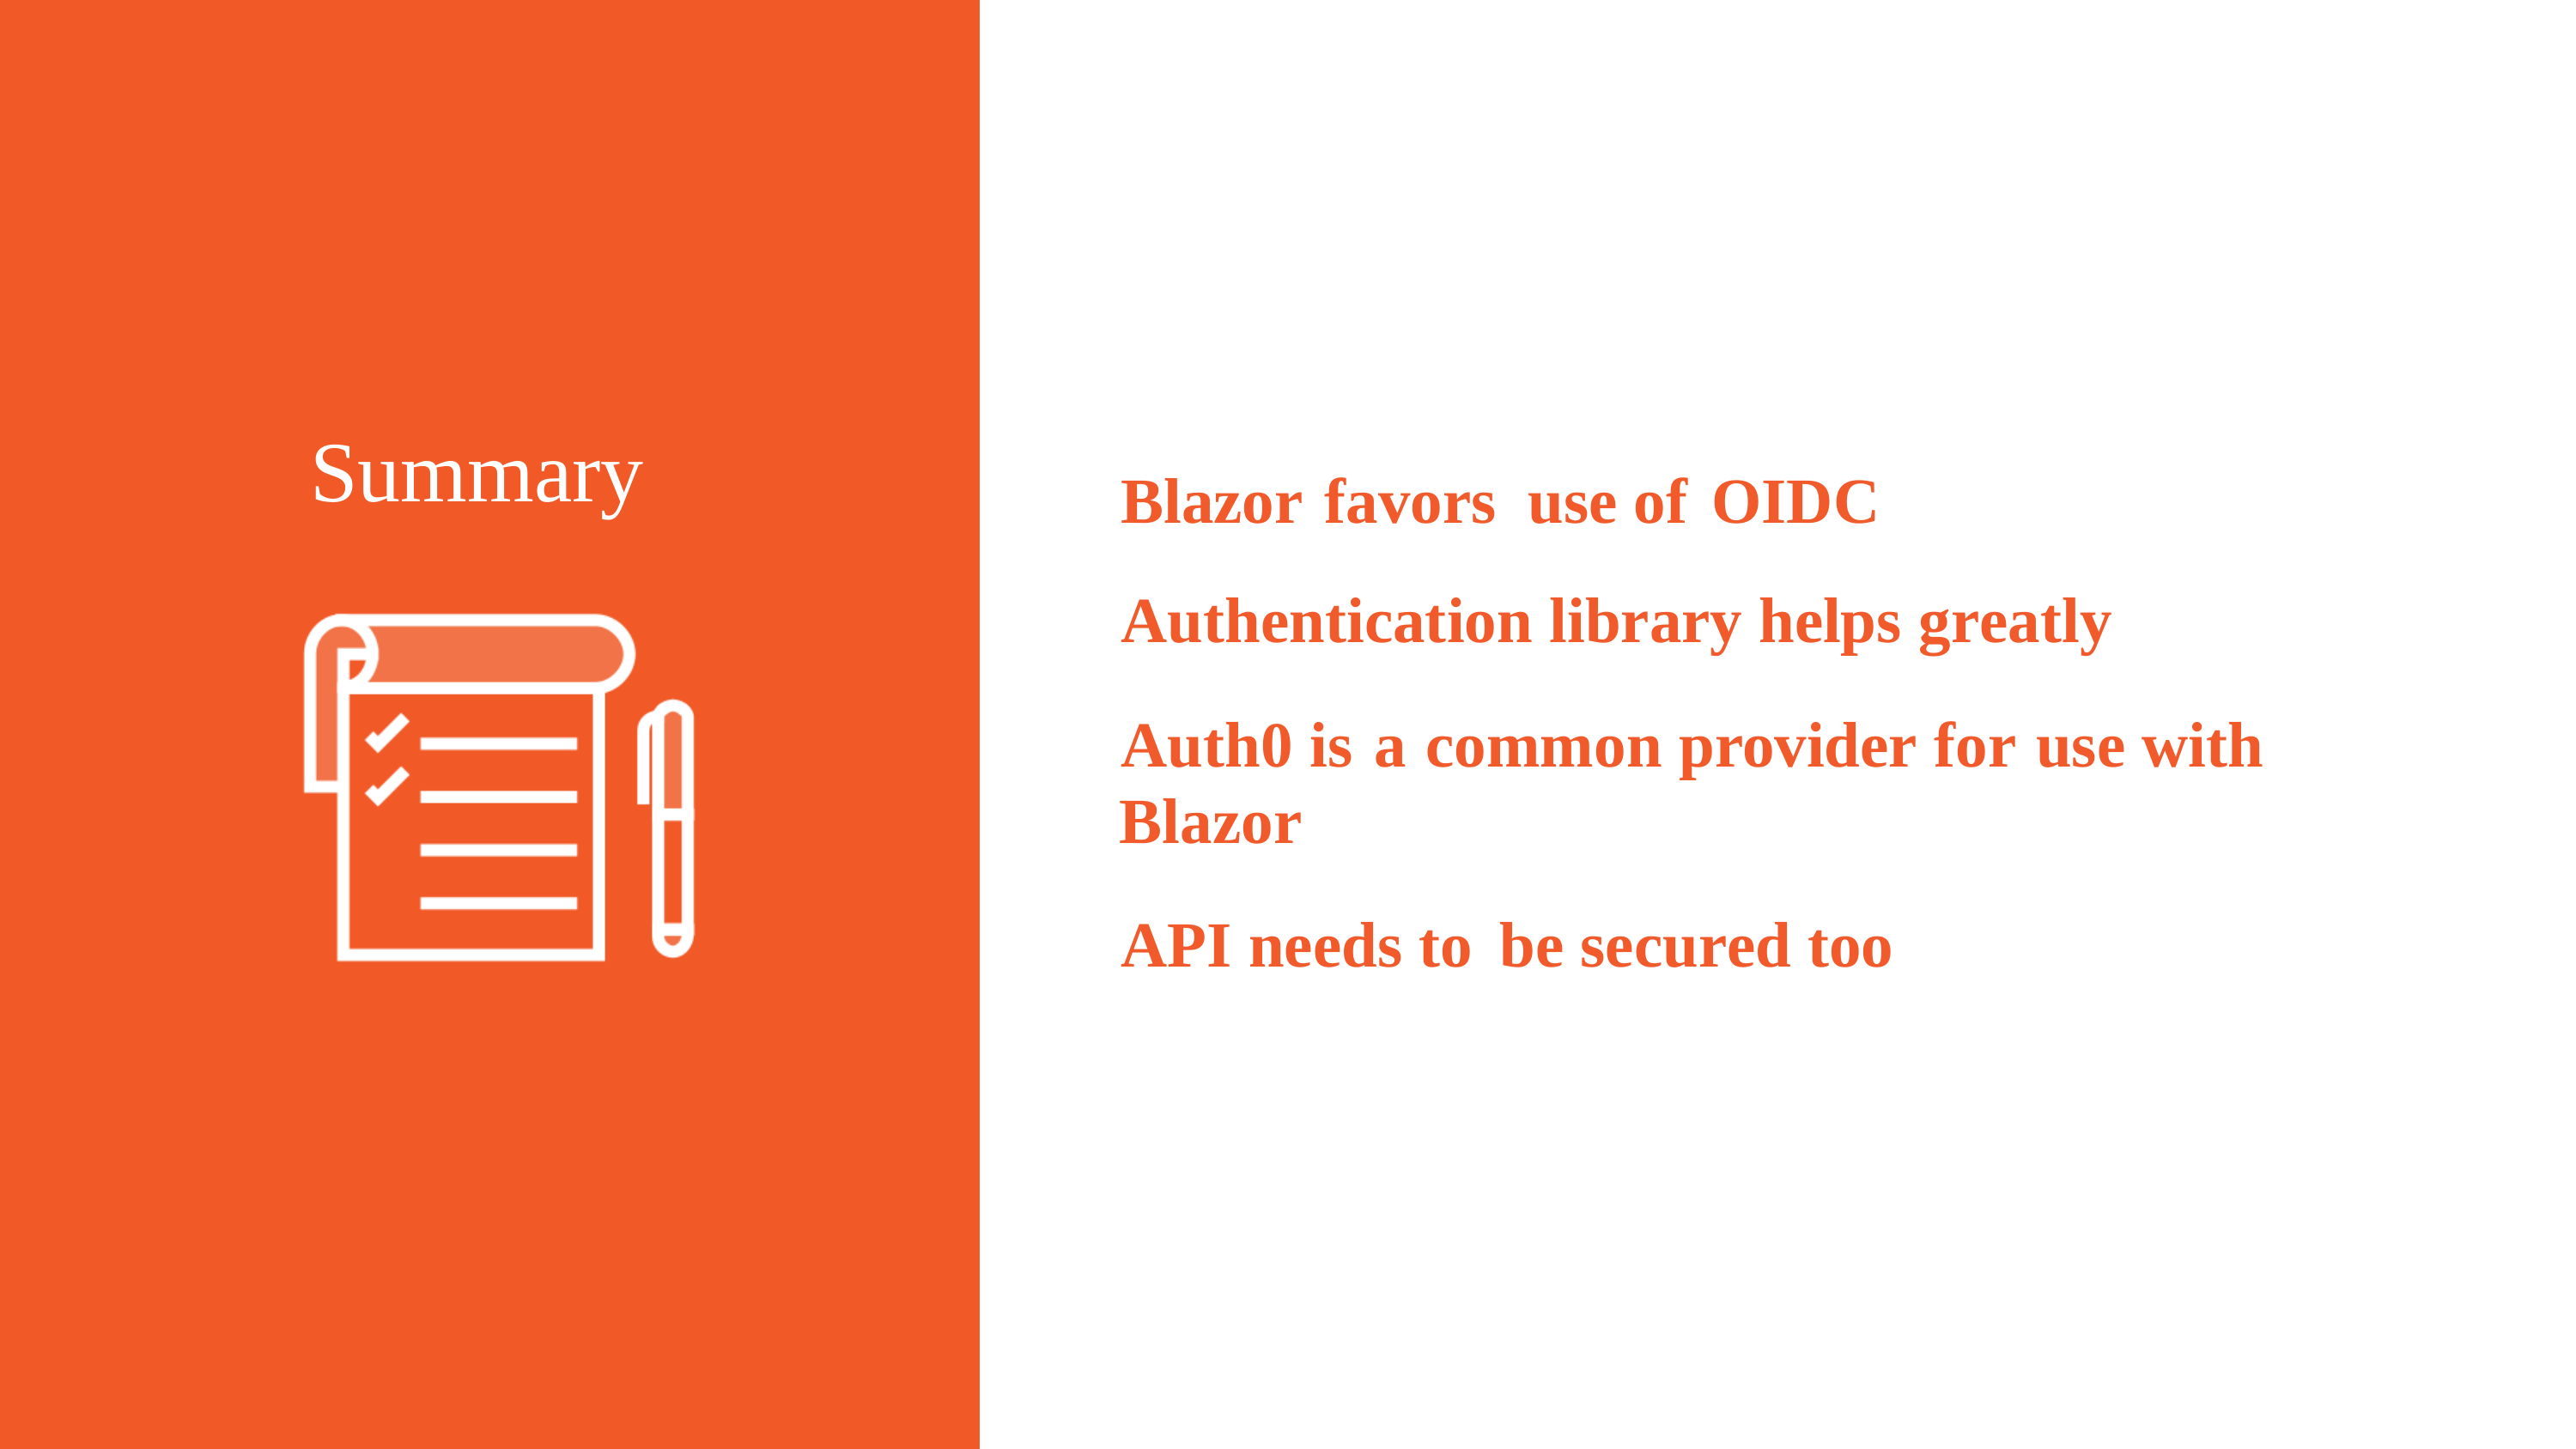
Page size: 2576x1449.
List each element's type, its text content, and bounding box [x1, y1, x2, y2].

text_box [0, 0, 980, 1449]
text_box Blazor favors use of OIDC Authentication library helps greatly Auth0 is a common provider for use with Blazor API needs to be secured too [1117, 470, 2373, 991]
text_box Summary [308, 429, 684, 519]
